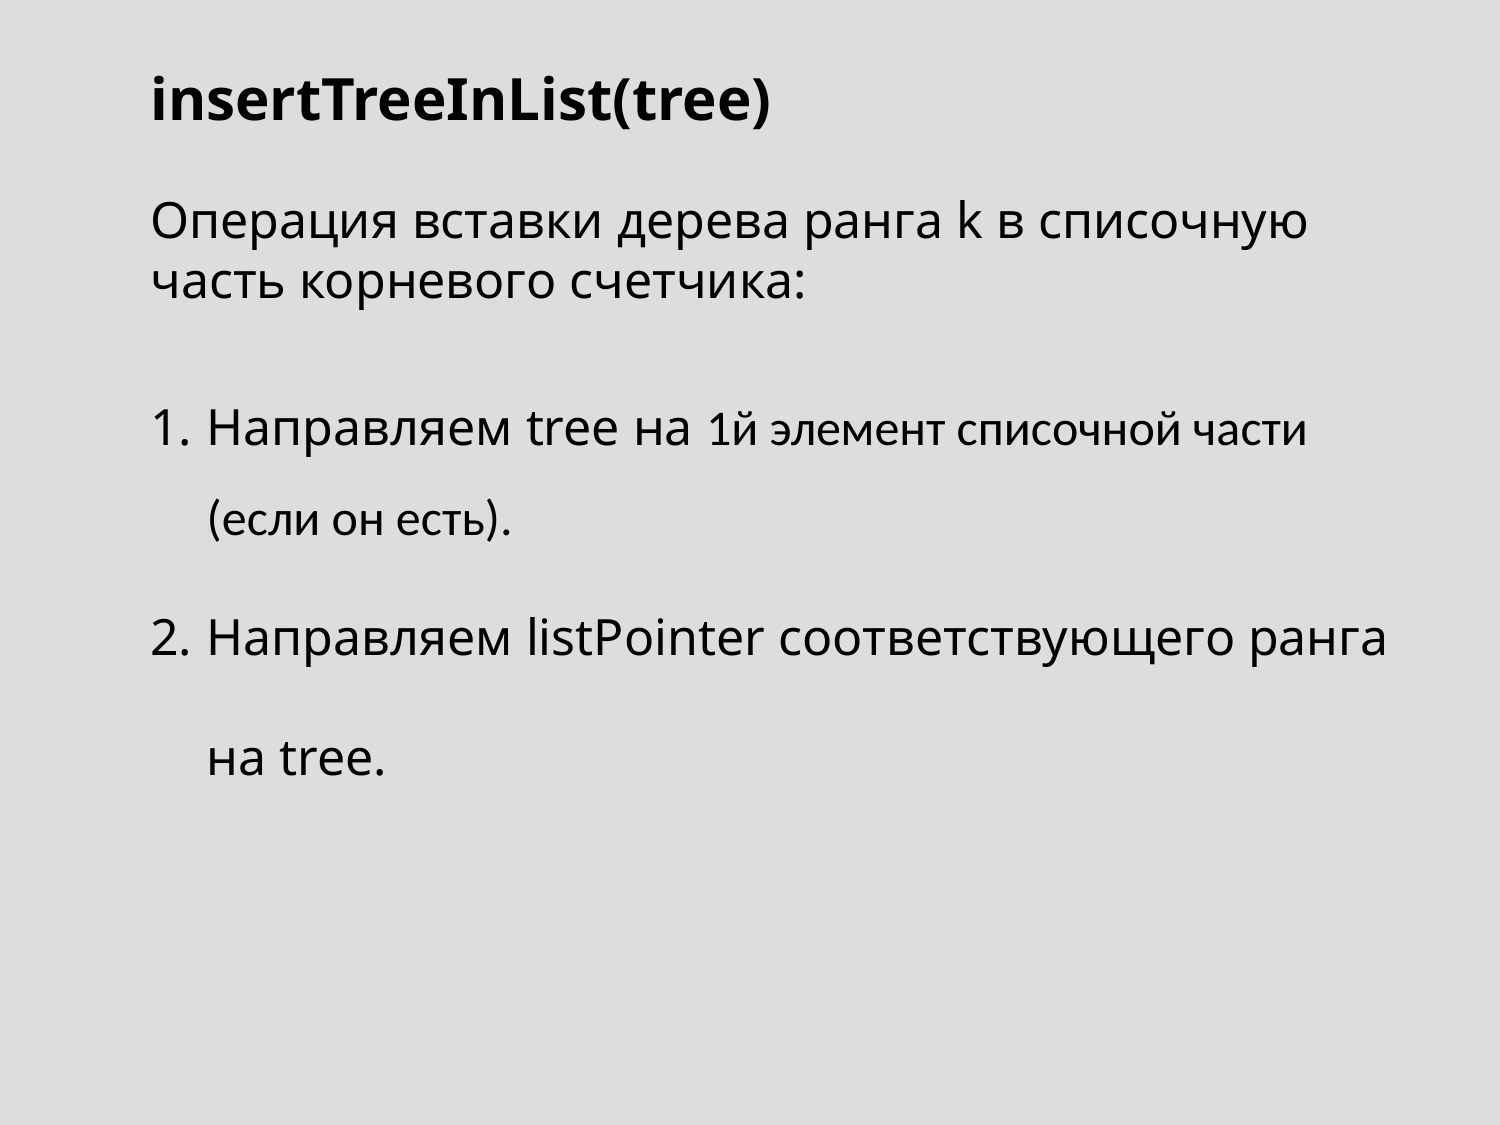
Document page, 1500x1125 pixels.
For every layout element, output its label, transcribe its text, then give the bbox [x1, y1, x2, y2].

text_box Операция вставки дерева ранга k в списочную часть корневого счетчика: [135, 181, 1410, 316]
text_box Направляем tree на 1й элемент списочной части (если он есть). Направляем listPointer соответствующего ранга на tree. [135, 358, 1434, 794]
text_box insertTreeInList(tree) [135, 54, 1022, 140]
